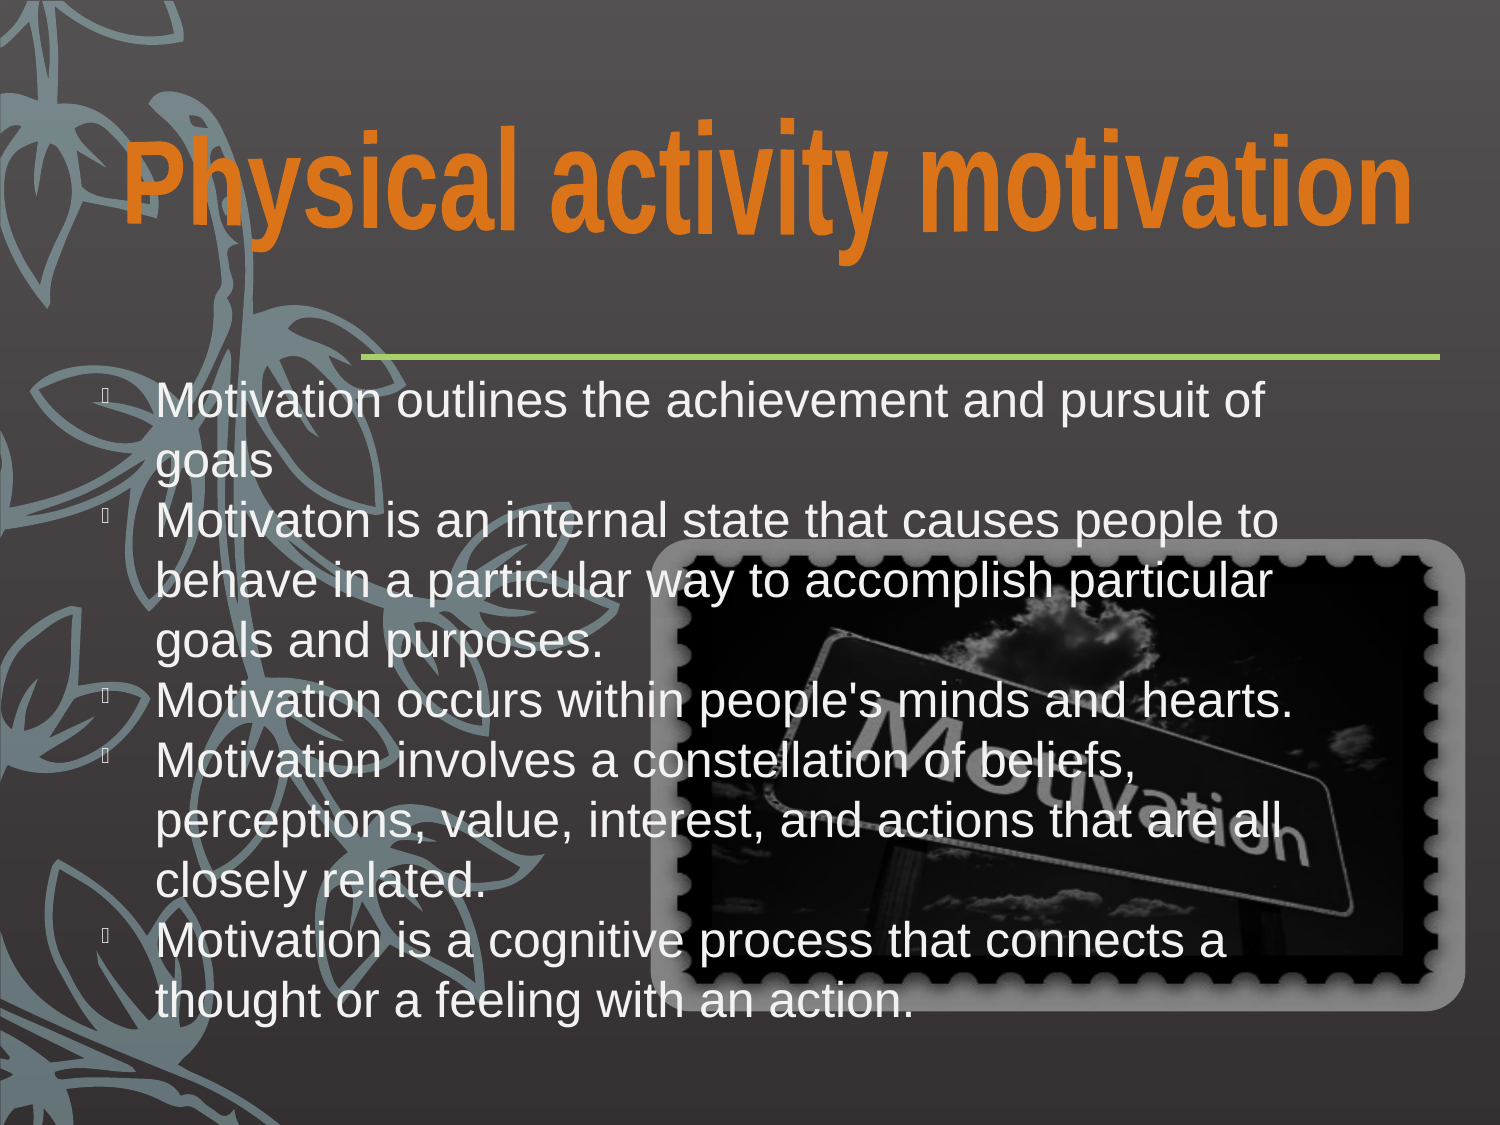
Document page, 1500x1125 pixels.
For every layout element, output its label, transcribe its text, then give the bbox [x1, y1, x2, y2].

picture [650, 538, 1466, 1012]
text_box Motivation outlines the achievement and pursuit of goals Motivaton is an internal state that causes people to behave in a particular way to accomplish particular goals and purposes. Motivation occurs within people's minds and hearts. Motivation involves a constellation of beliefs, perceptions, value, interest, and actions that are all closely related. Motivation is a cognitive process that connects a thought or a feeling with an action. [83, 367, 1359, 863]
